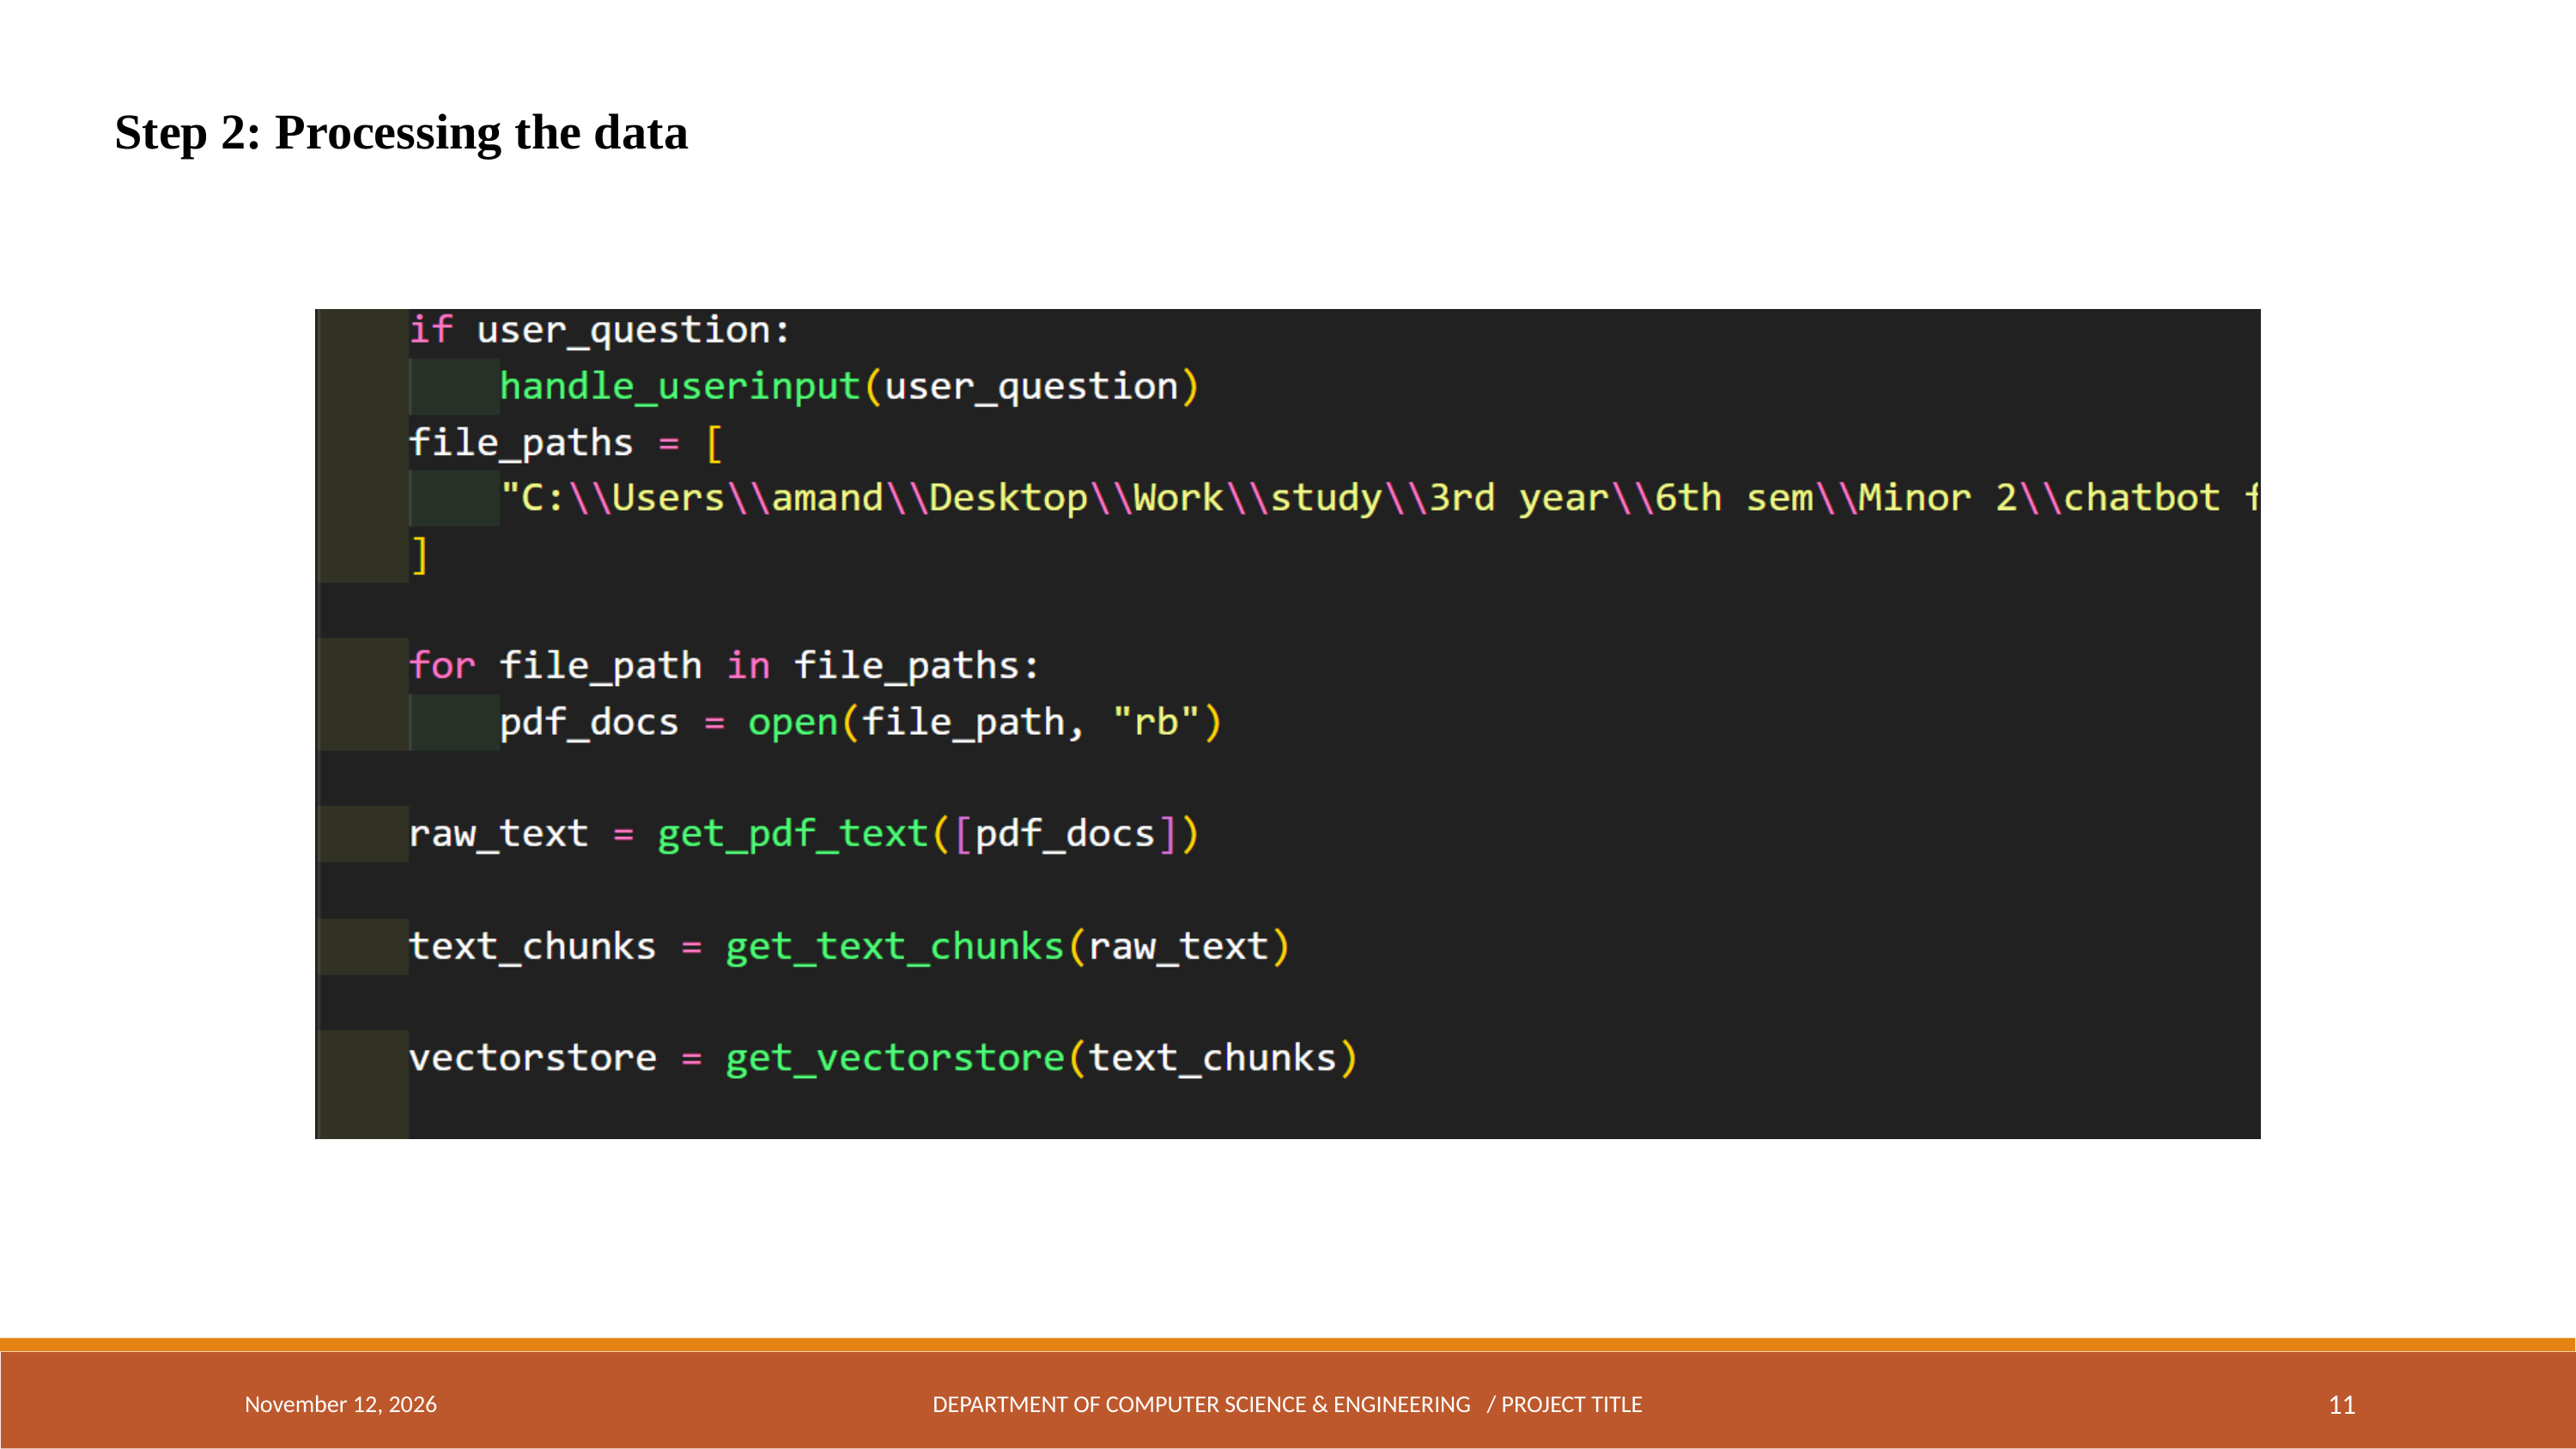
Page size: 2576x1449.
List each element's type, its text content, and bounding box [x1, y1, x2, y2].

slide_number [232, 1364, 755, 1442]
text_box Step 2: Processing the data [101, 92, 2445, 264]
footer DEPARTMENT OF COMPUTER SCIENCE & ENGINEERING / PROJECT TITLE [779, 1364, 1798, 1442]
picture [314, 309, 2262, 1140]
slide_number 11 [2092, 1364, 2369, 1442]
